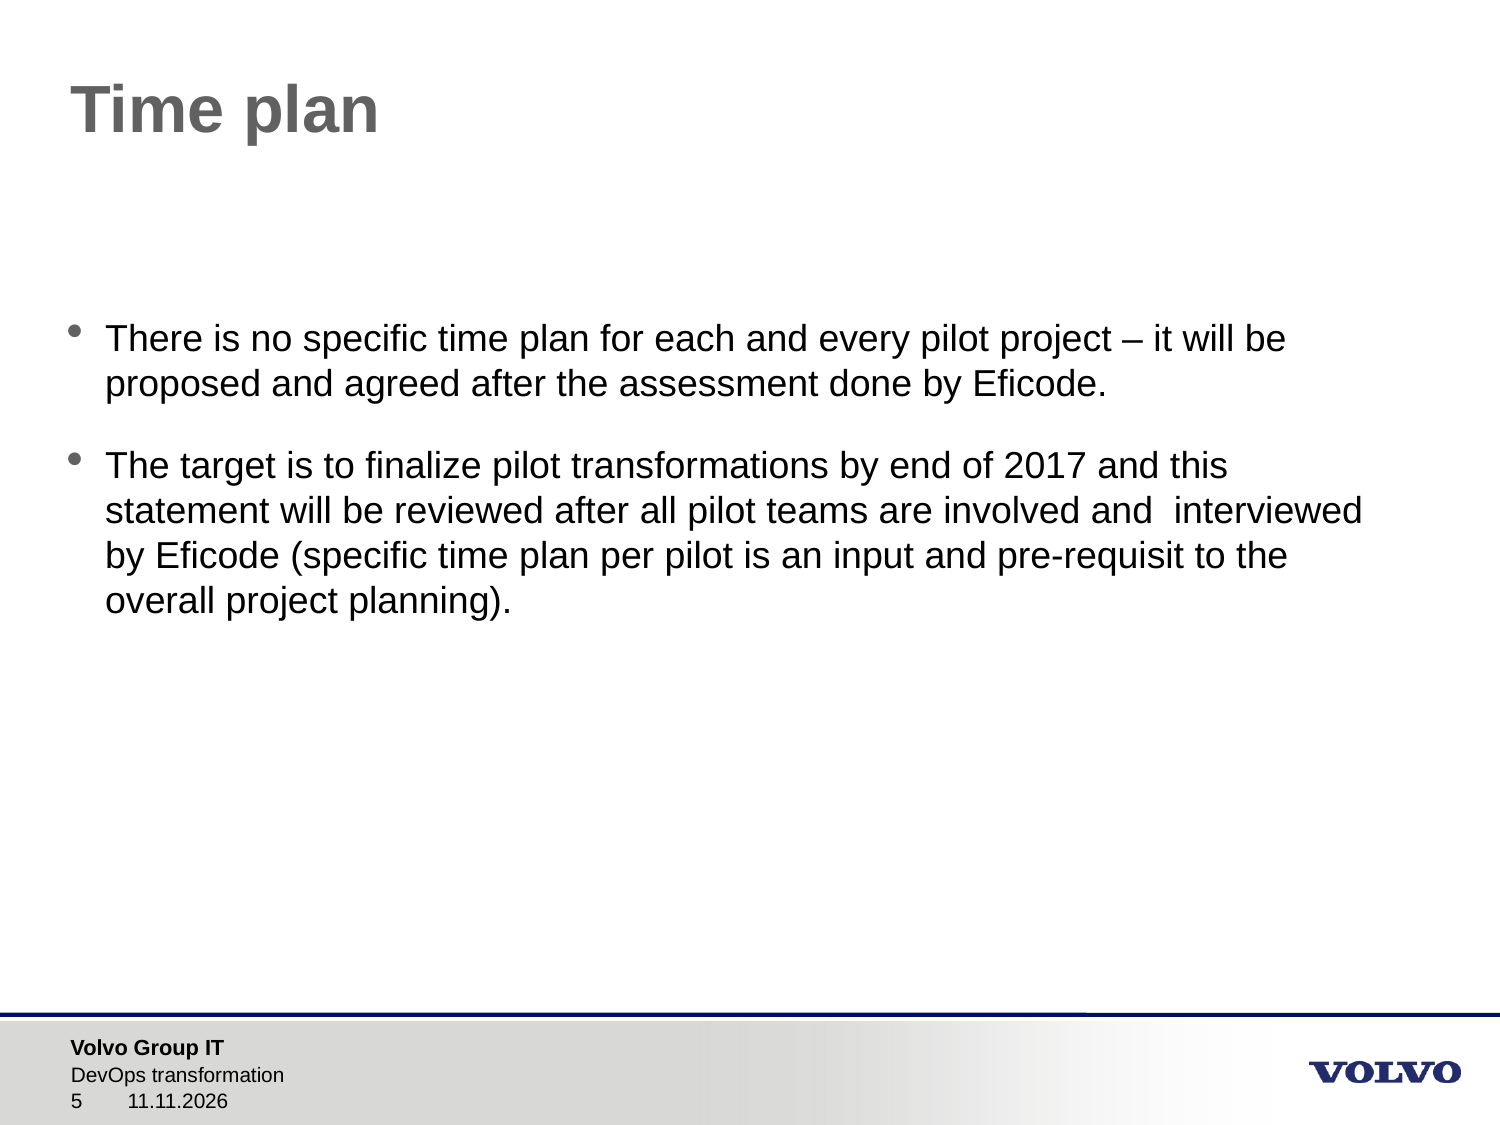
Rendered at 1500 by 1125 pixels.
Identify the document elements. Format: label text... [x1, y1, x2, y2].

footer DevOps transformation [55, 1054, 1184, 1090]
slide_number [112, 1085, 508, 1120]
list There is no specific time plan for each and every pilot project – it will be proposed and agreed after the assessment done by Eficode. The target is to finalize pilot transformations by end of 2017 and this statement will be reviewed after all pilot teams are involved and interviewed by Eficode (specific time plan per pilot is an input and pre-requisit to the overall project planning). [53, 305, 1404, 984]
picture [0, 1021, 1308, 1125]
title Time plan [55, 58, 1406, 246]
slide_number 5 [55, 1085, 139, 1121]
picture [1309, 1061, 1461, 1083]
